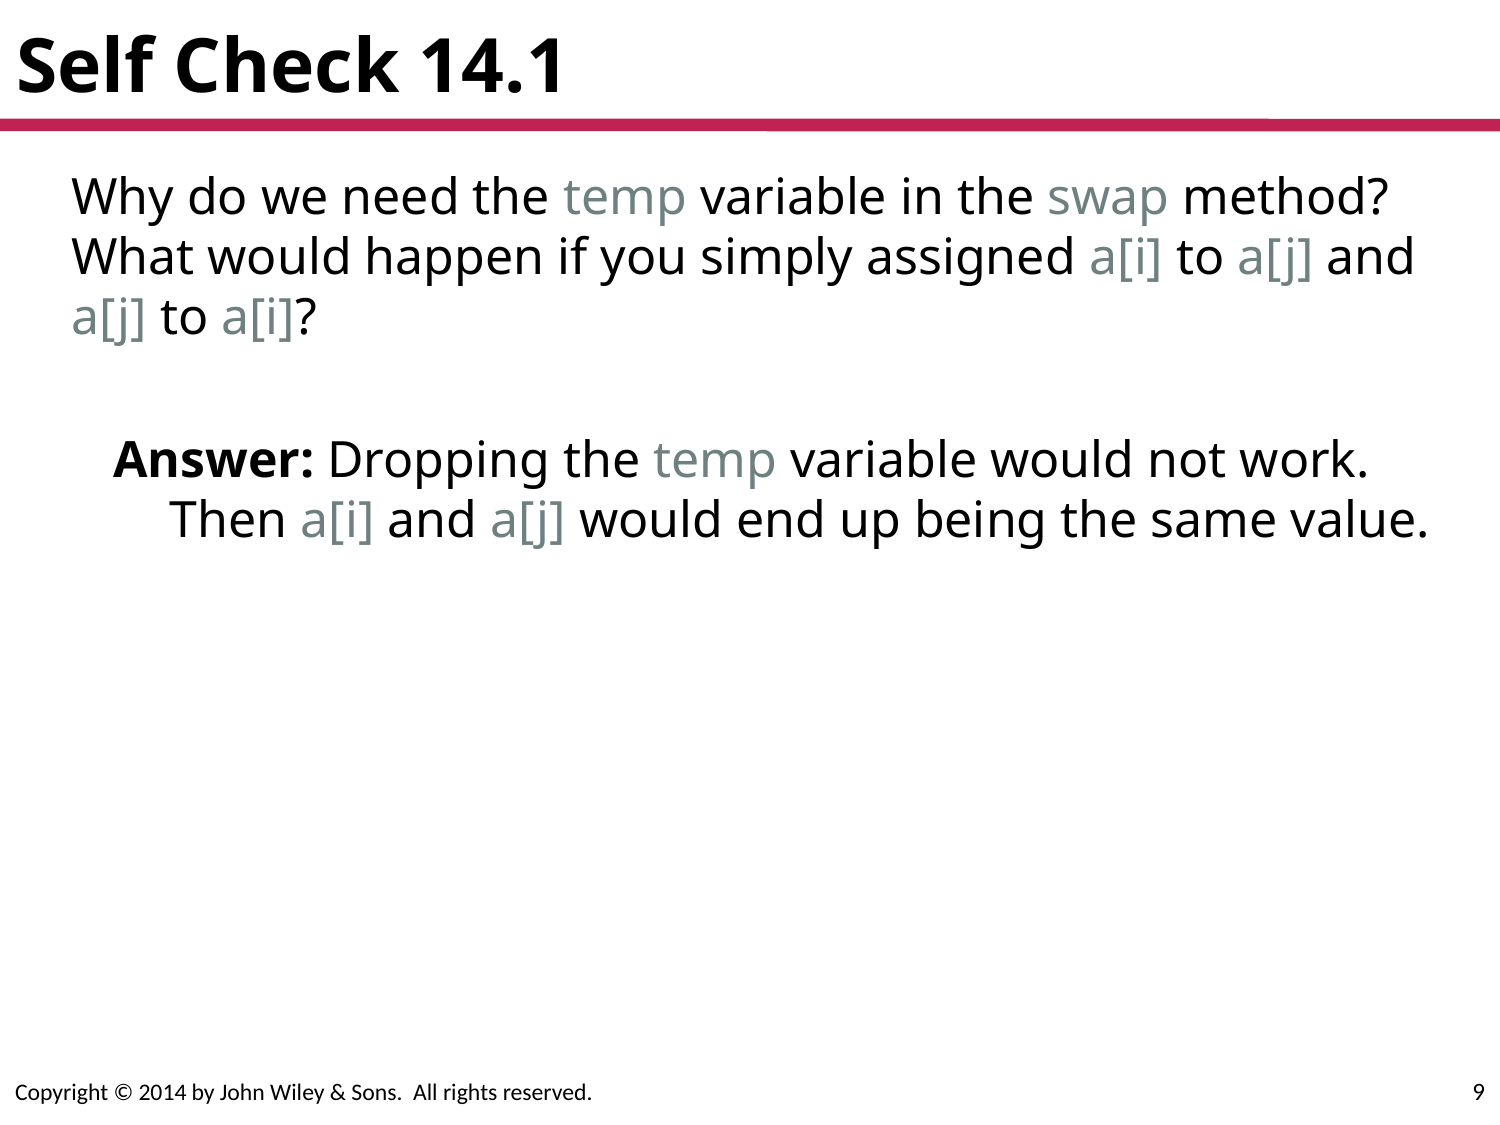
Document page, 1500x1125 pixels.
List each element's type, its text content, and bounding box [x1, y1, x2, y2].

title Self Check 14.1 [1, 0, 1500, 125]
list Answer: Dropping the temp variable would not work. Then a[i] and a[j] would end up being the same value. [98, 420, 1499, 672]
list Why do we need the temp variable in the swap method? What would happen if you simply assigned a[i] to a[j] and a[j] to a[i]? [0, 157, 1499, 353]
